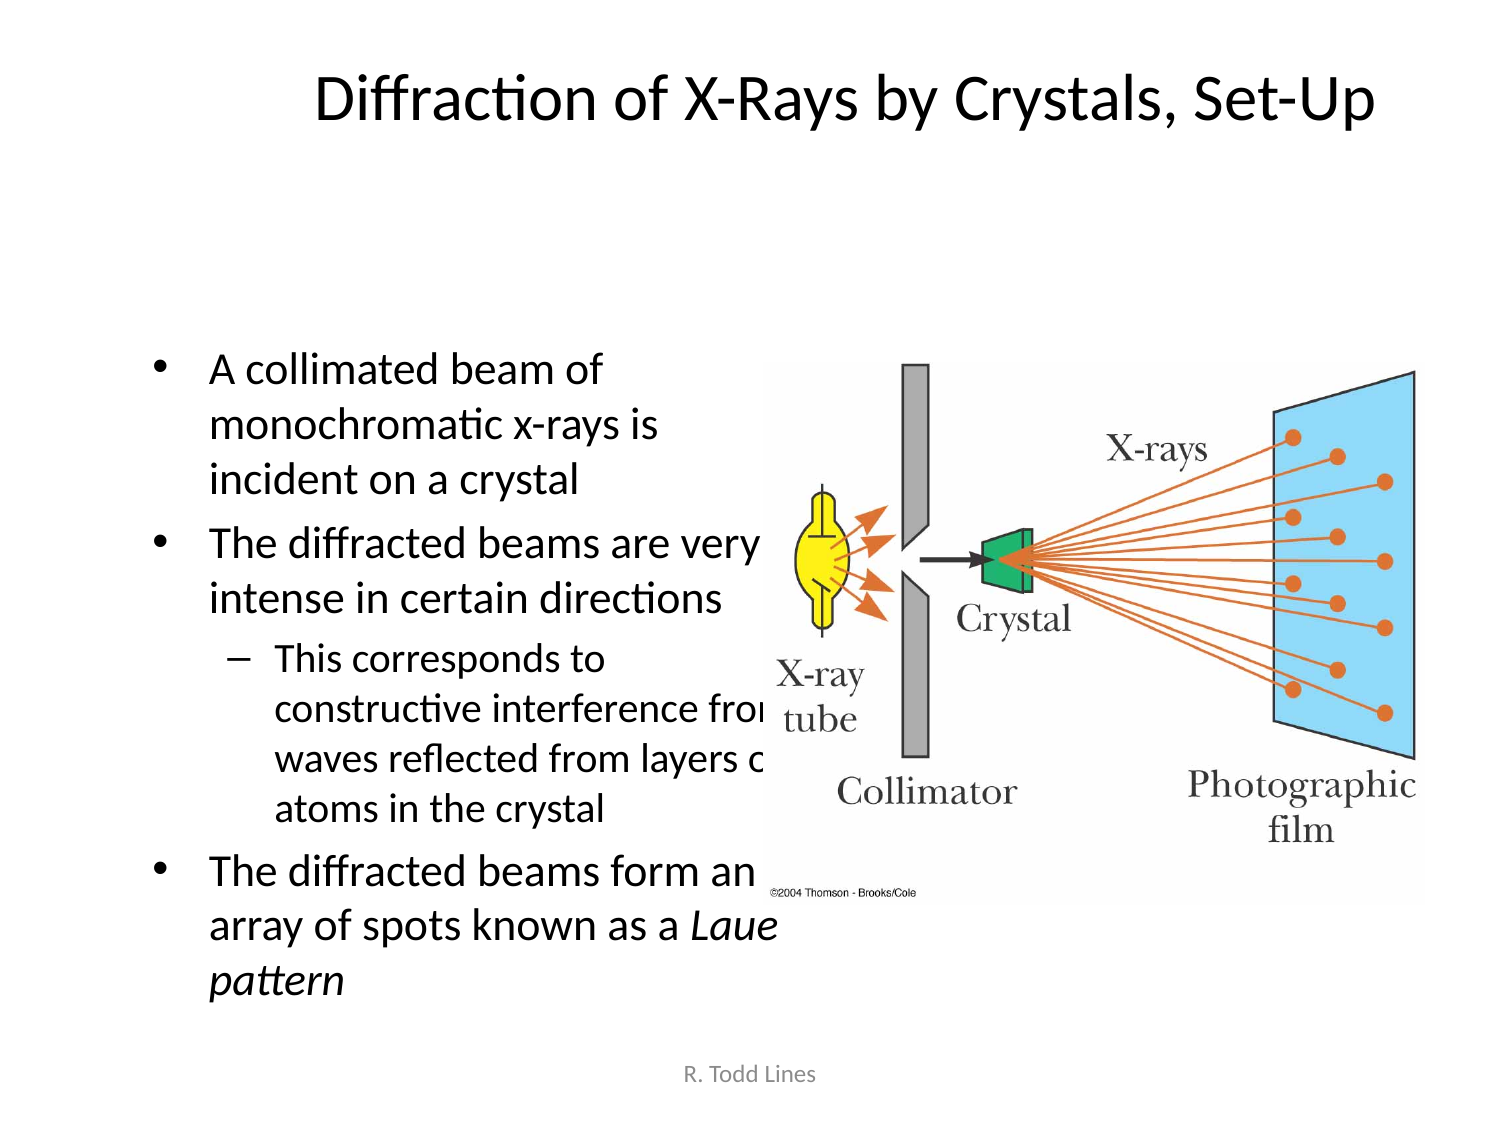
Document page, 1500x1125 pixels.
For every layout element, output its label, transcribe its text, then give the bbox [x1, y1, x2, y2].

list A collimated beam of monochromatic x-rays is incident on a crystal The diffracted beams are very intense in certain directions This corresponds to constructive interference from waves reflected from layers of atoms in the crystal The diffracted beams form an array of spots known as a Laue pattern [137, 331, 819, 1100]
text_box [763, 362, 1426, 905]
title Diffraction of X-Rays by Crystals, Set-Up [191, 0, 1500, 188]
footer R. Todd Lines [512, 1042, 988, 1103]
